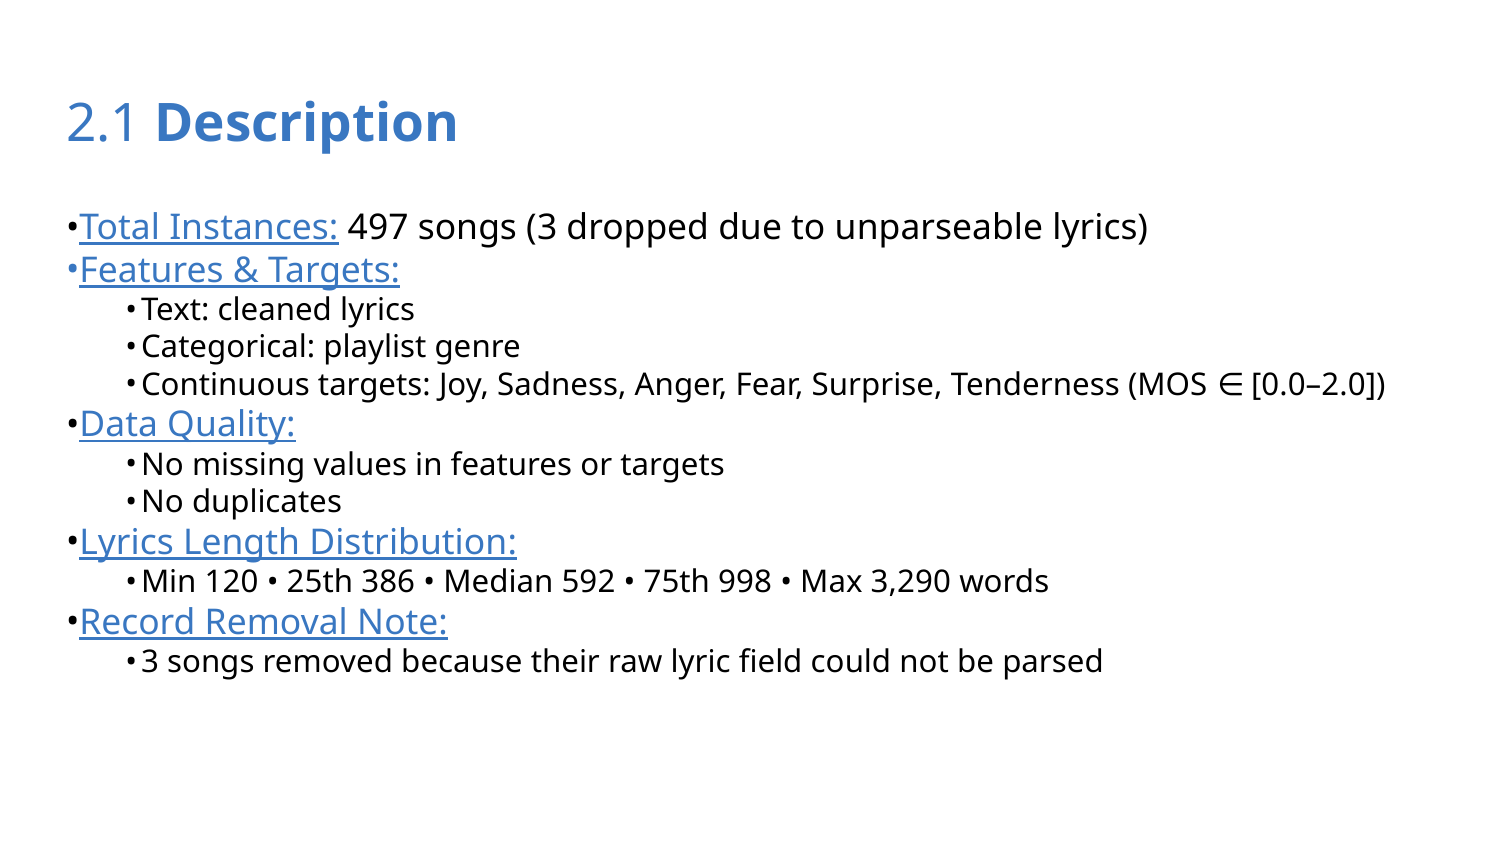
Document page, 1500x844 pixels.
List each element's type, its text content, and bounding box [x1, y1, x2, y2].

list Total Instances: 497 songs (3 dropped due to unparseable lyrics) Features & Targets: Text: cleaned lyrics Categorical: playlist genre Continuous targets: Joy, Sadness, Anger, Fear, Surprise, Tenderness (MOS ∈ [0.0–2.0]) Data Quality: No missing values in features or targets No duplicates Lyrics Length Distribution: Min 120 • 25th 386 • Median 592 • 75th 998 • Max 3,290 words Record Removal Note: 3 songs removed because their raw lyric field could not be parsed [51, 189, 1449, 750]
title 2.1 Description [51, 72, 1449, 167]
